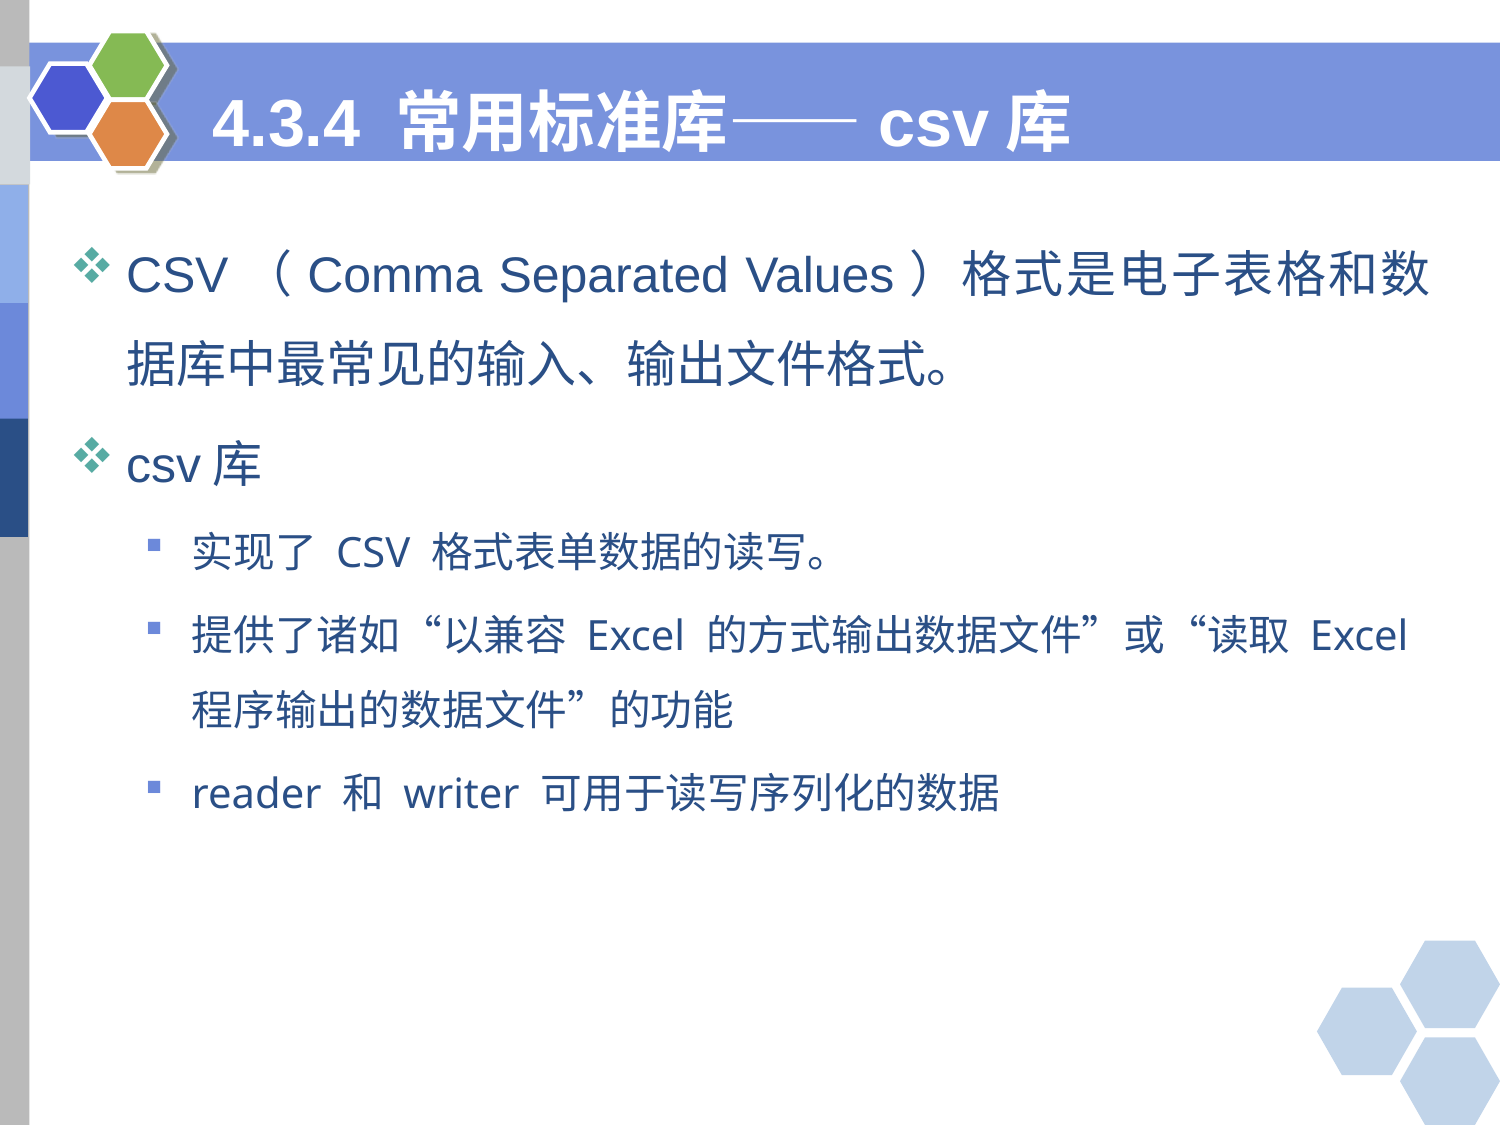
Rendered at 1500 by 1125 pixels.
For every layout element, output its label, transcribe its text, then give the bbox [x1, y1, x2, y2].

list CSV（Comma Separated Values）格式是电子表格和数据库中最常见的输入、输出文件格式。 csv库 实现了 CSV 格式表单数据的读写。 提供了诸如“以兼容 Excel 的方式输出数据文件”或“读取 Excel 程序输出的数据文件”的功能 reader 和 writer 可用于读写序列化的数据 [54, 204, 1446, 973]
title 4.3.4 常用标准库——csv库 [196, 67, 1406, 173]
